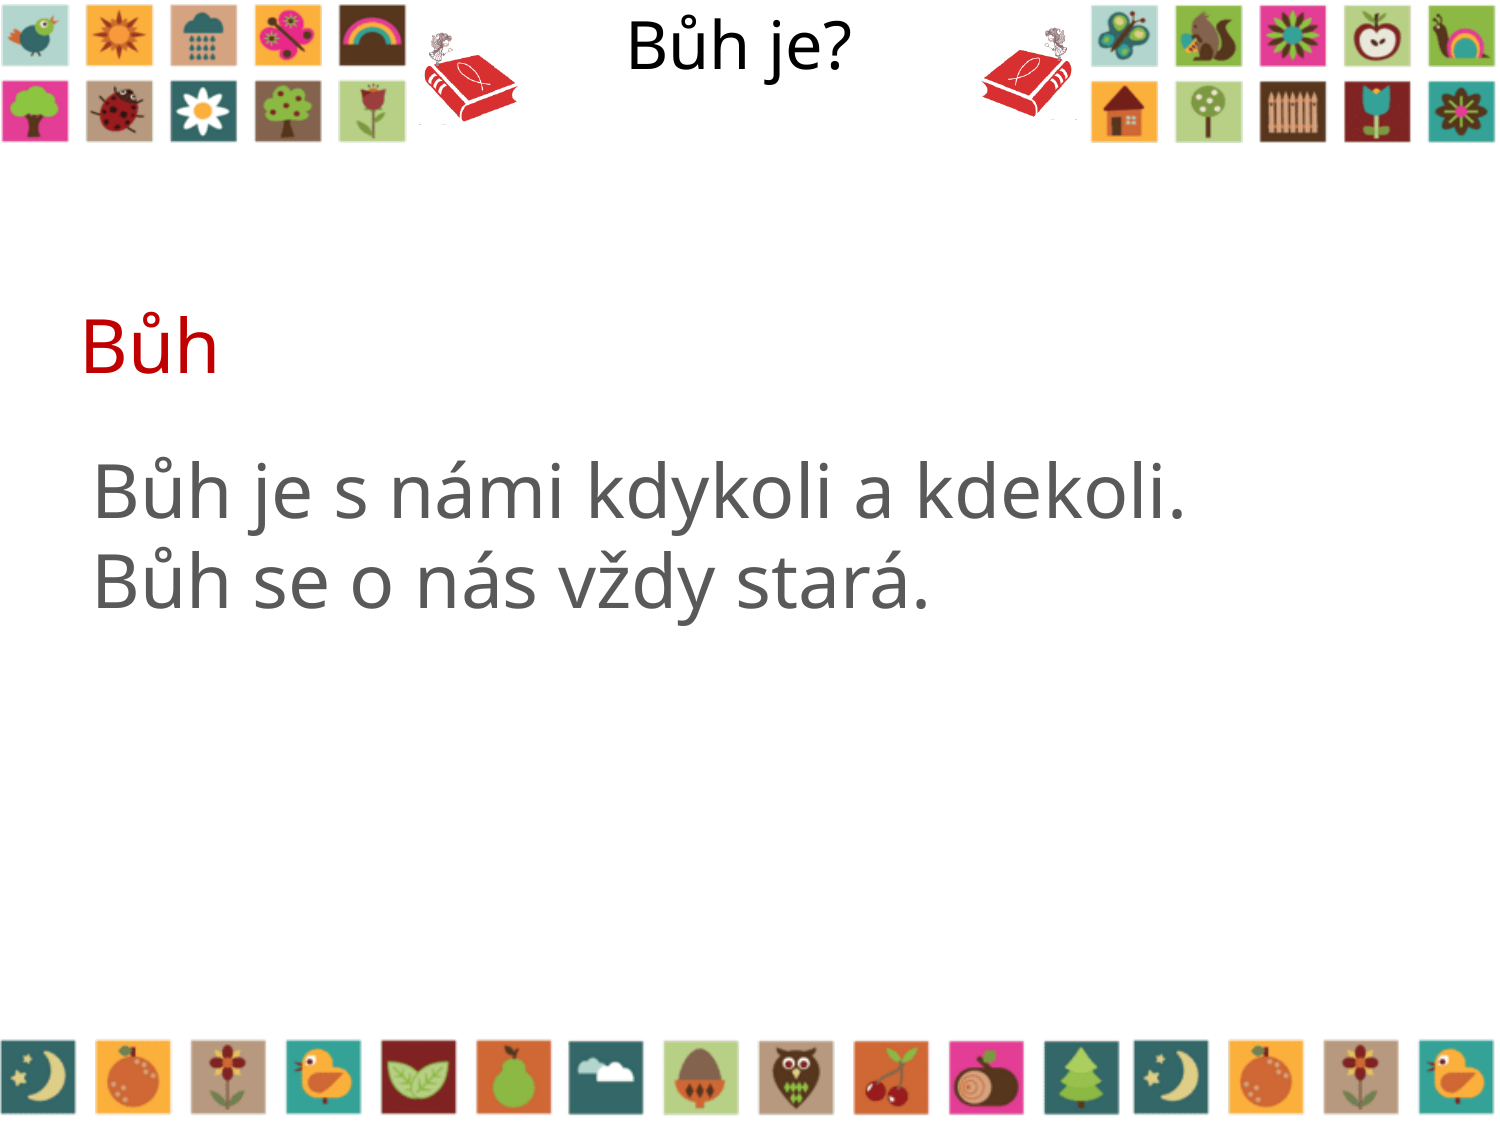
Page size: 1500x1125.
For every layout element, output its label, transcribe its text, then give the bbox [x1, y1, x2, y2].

picture [950, 3, 1500, 150]
text_box Bůh je? [414, 0, 1080, 91]
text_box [0, 1028, 1500, 1118]
text_box Bůh [64, 290, 1412, 396]
text_box Bůh je s námi kdykoli a kdekoli. Bůh se o nás vždy stará. [76, 436, 1424, 632]
picture [0, 3, 550, 150]
